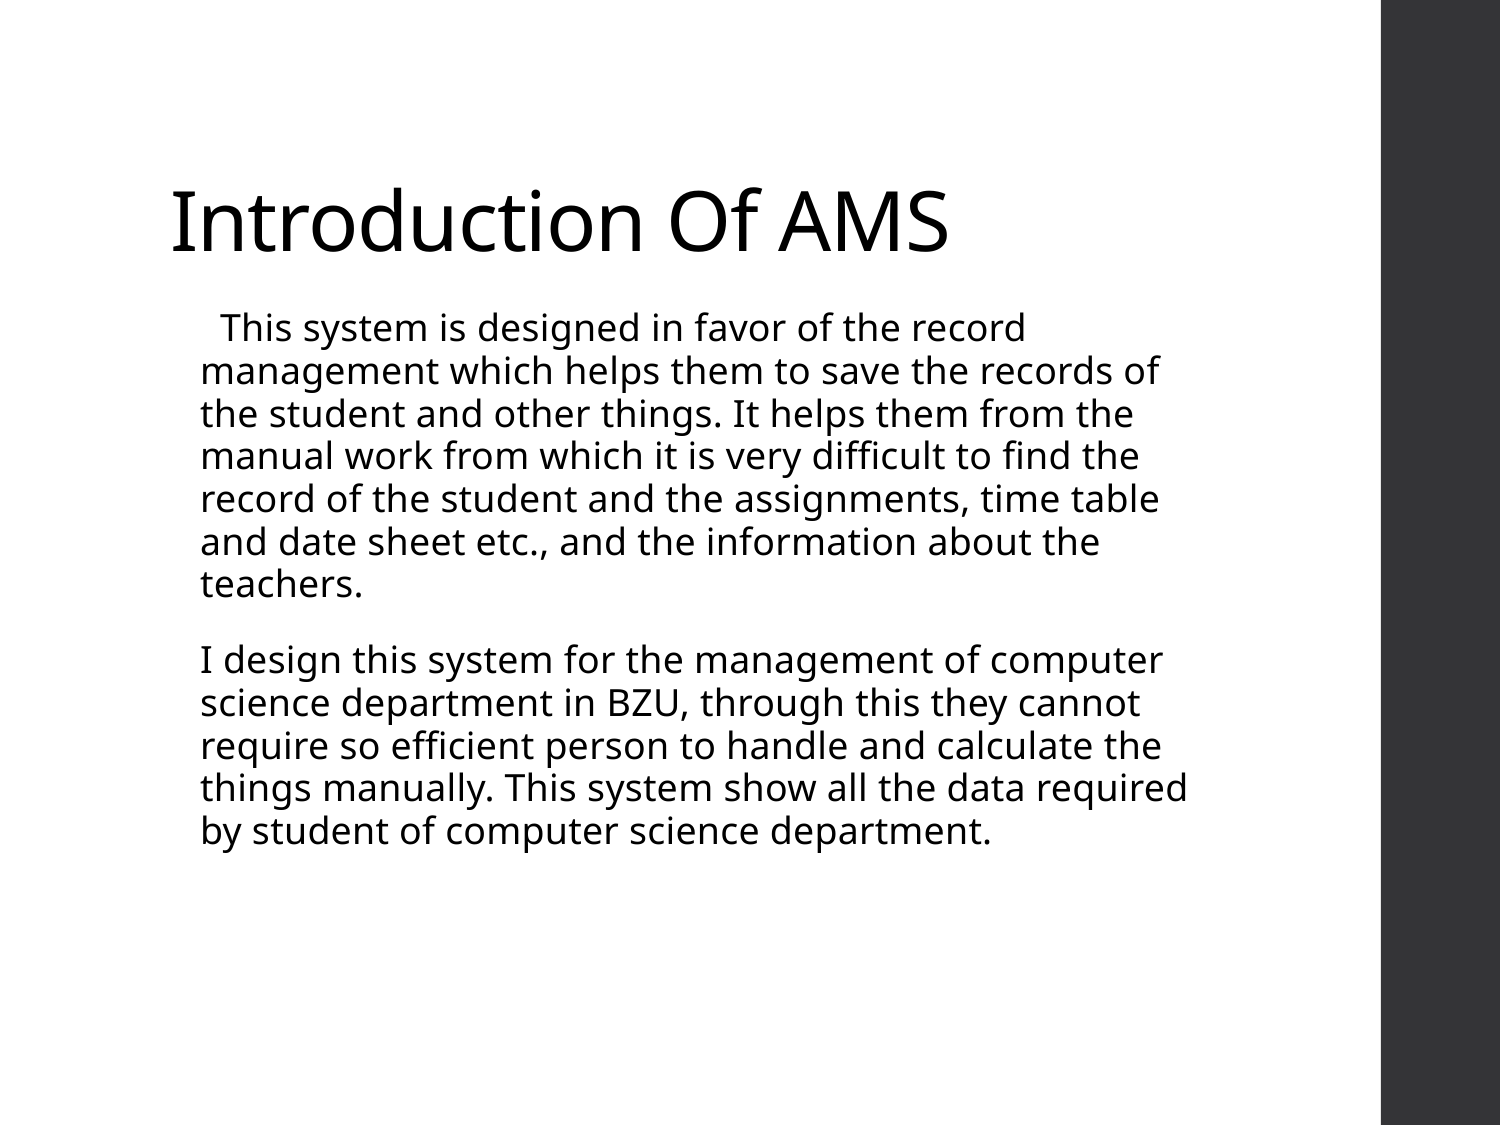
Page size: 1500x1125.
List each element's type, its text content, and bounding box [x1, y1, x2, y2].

list This system is designed in favor of the record management which helps them to save the records of the student and other things. It helps them from the manual work from which it is very difficult to find the record of the student and the assignments, time table and date sheet etc., and the information about the teachers. I design this system for the management of computer science department in BZU, through this they cannot require so efficient person to handle and calculate the things manually. This system show all the data required by student of computer science department. [155, 299, 1213, 1014]
title Introduction Of AMS [155, 60, 1348, 278]
